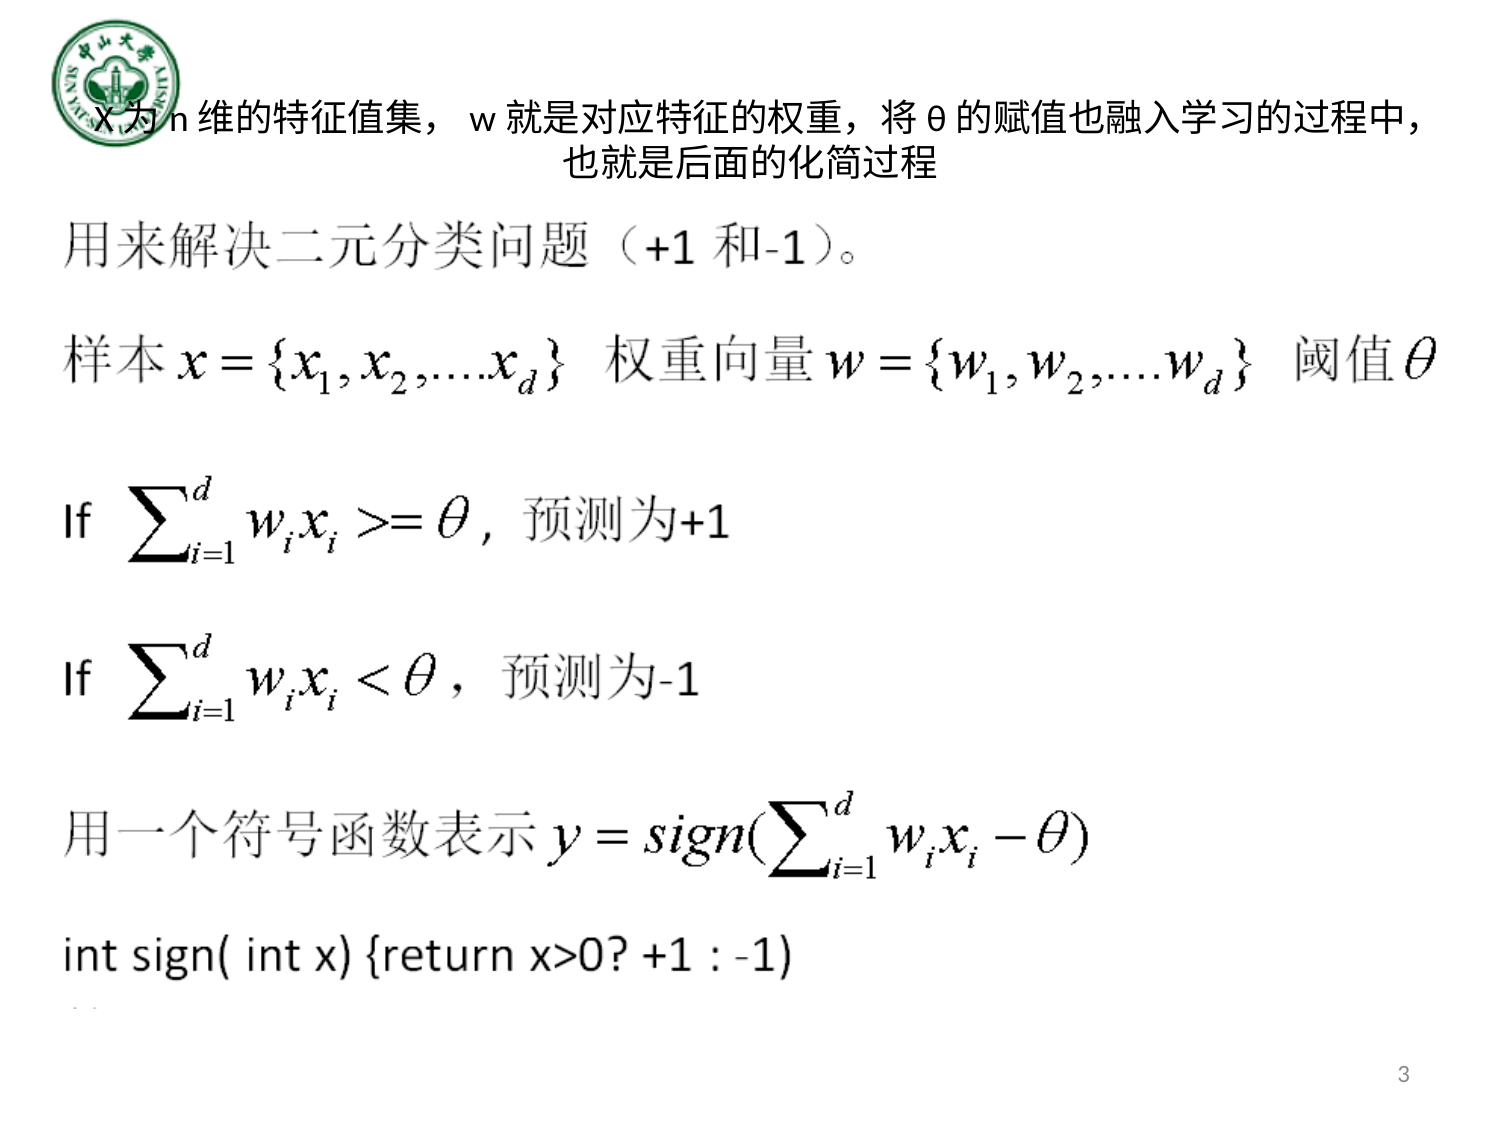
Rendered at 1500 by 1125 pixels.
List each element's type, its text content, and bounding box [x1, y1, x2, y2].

title X为n维的特征值集，w就是对应特征的权重，将θ的赋值也融入学习的过程中，也就是后面的化简过程 [75, 45, 1425, 197]
slide_number 3 [1074, 1042, 1425, 1103]
picture [33, 7, 208, 167]
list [35, 198, 1489, 1009]
